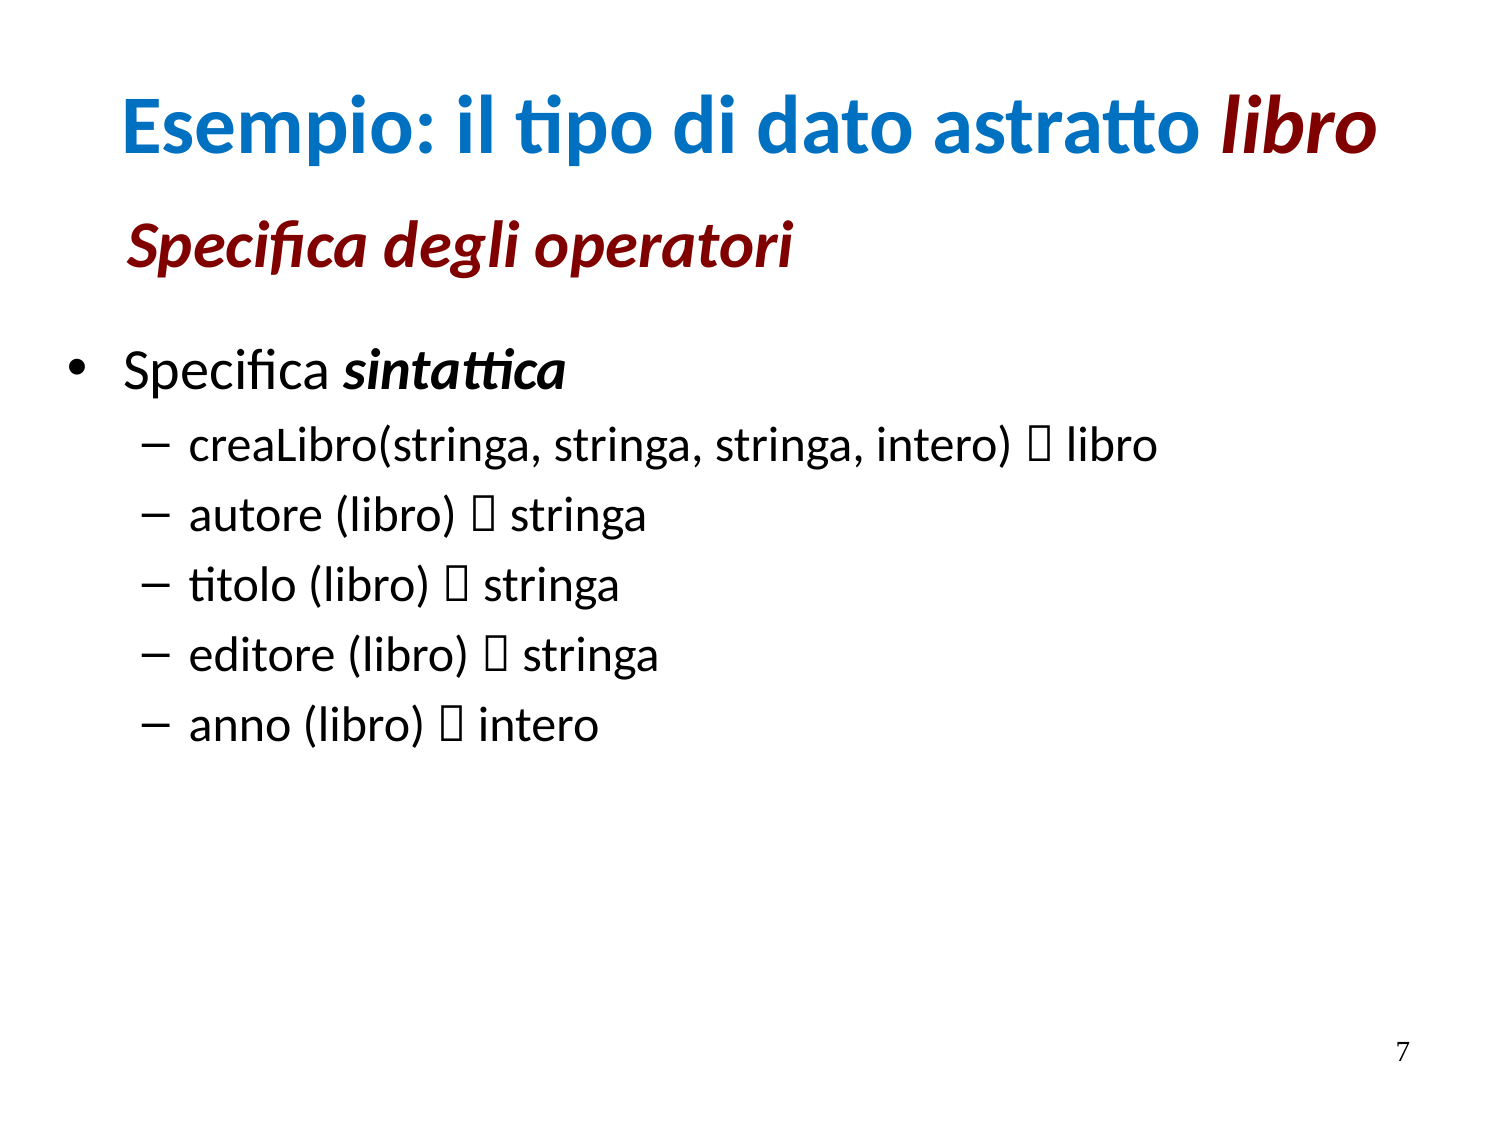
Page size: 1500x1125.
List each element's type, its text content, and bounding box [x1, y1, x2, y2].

text_box Specifica degli operatori [112, 193, 811, 289]
text_box 7 [1074, 1042, 1425, 1075]
title Esempio: il tipo di dato astratto libro [75, 47, 1425, 193]
list Specifica sintattica creaLibro(stringa, stringa, stringa, intero)  libro autore (libro)  stringa titolo (libro)  stringa editore (libro)  stringa anno (libro)  intero [51, 324, 1449, 1042]
